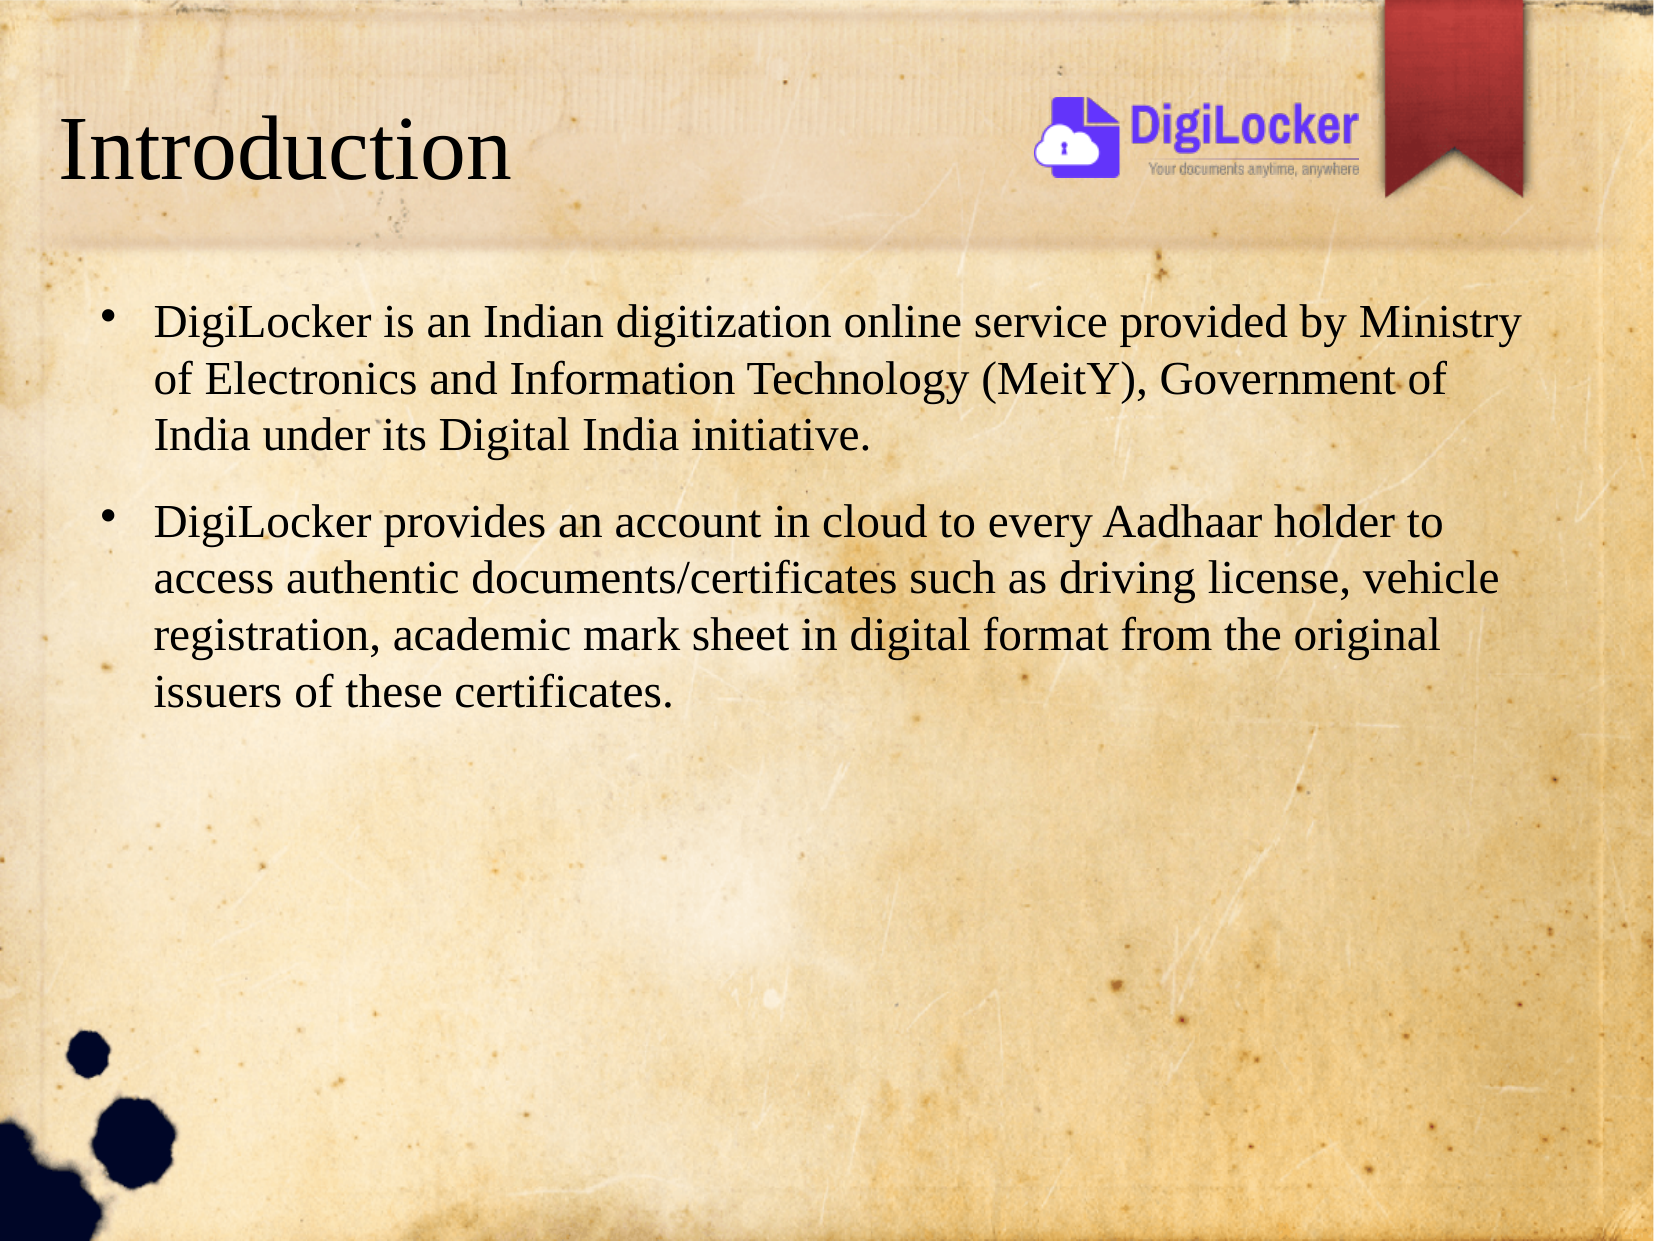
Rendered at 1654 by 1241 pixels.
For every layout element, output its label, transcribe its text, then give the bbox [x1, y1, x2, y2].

picture [0, 0, 1654, 1241]
title Introduction [59, 49, 1323, 237]
list DigiLocker is an Indian digitization online service provided by Ministry of Electronics and Information Technology (MeitY), Government of India under its Digital India initiative. DigiLocker provides an account in cloud to every Aadhaar holder to access authentic documents/certificates such as driving license, vehicle registration, academic mark sheet in digital format from the original issuers of these certificates. [82, 290, 1538, 1010]
